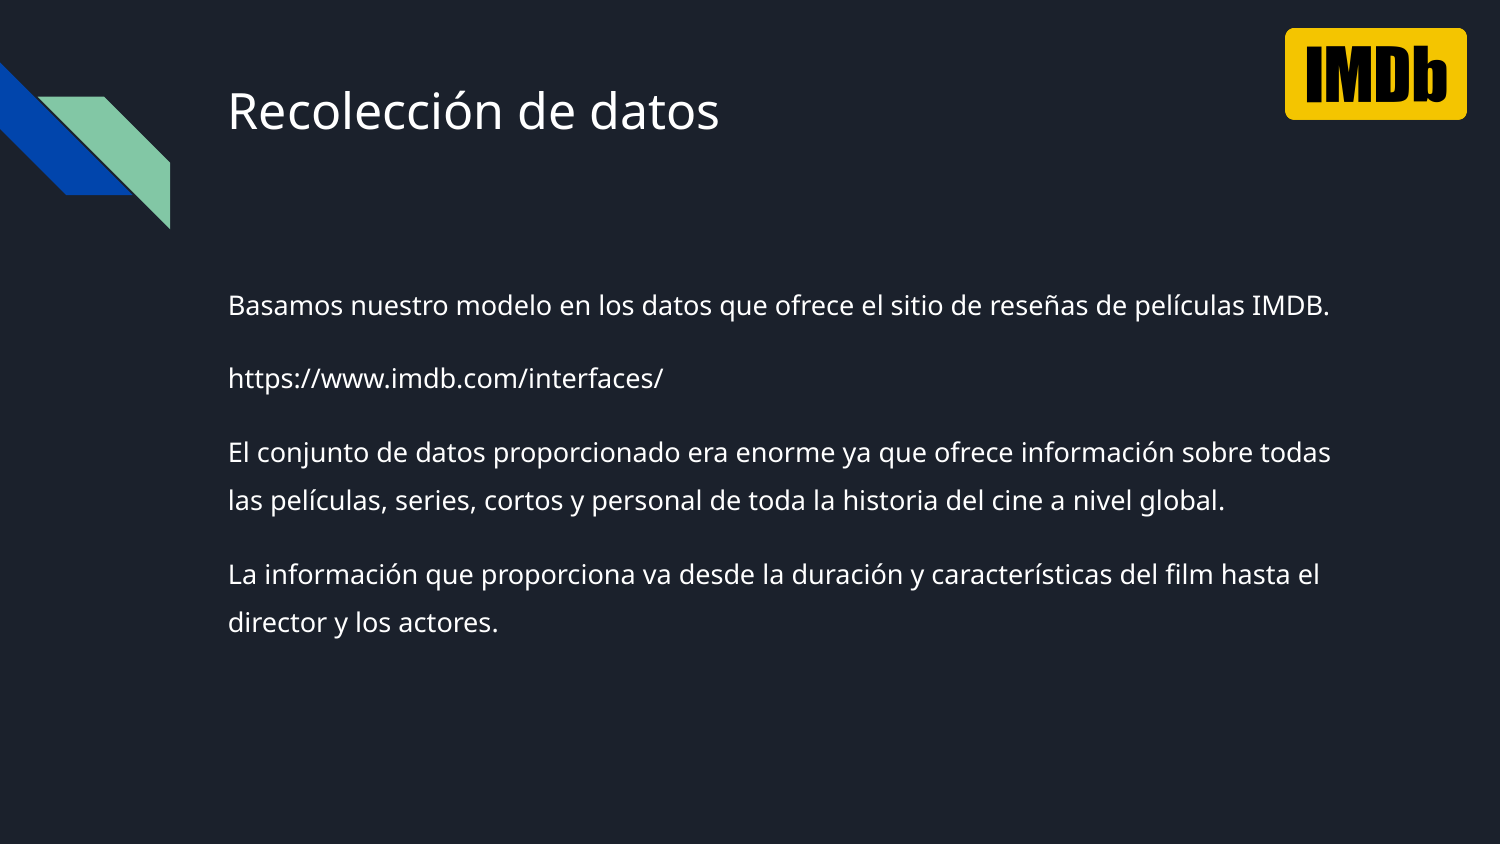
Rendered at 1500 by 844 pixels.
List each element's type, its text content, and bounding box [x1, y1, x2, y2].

title Recolección de datos [212, 64, 1368, 215]
picture [1285, 28, 1467, 120]
list Basamos nuestro modelo en los datos que ofrece el sitio de reseñas de películas IMDB. https://www.imdb.com/interfaces/ El conjunto de datos proporcionado era enorme ya que ofrece información sobre todas las películas, series, cortos y personal de toda la historia del cine a nivel global. La información que proporciona va desde la duración y características del film hasta el director y los actores. [212, 257, 1368, 735]
